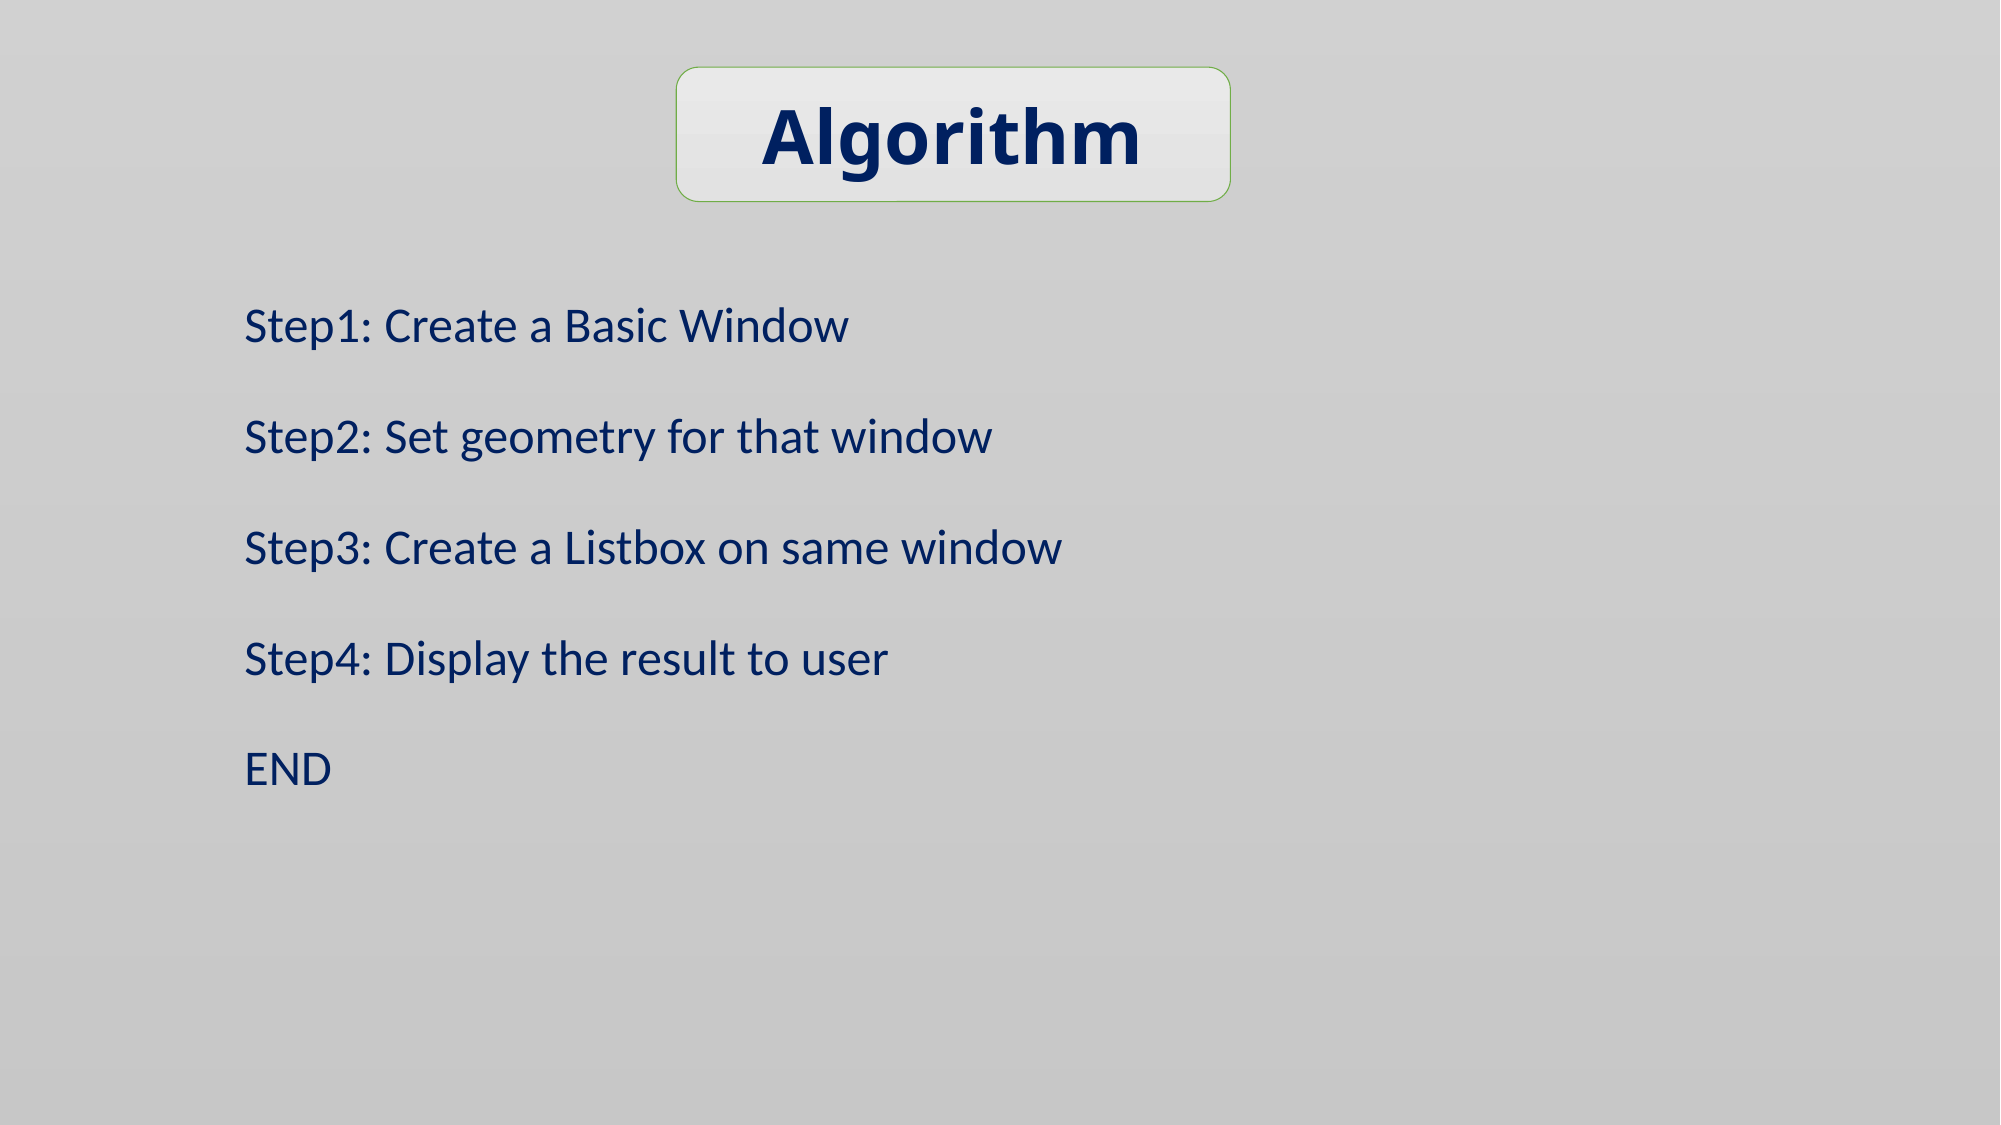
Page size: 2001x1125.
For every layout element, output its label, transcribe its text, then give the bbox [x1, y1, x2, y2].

subtitle Step1: Create a Basic Window Step2: Set geometry for that window Step3: Create a Listbox on same window Step4: Display the result to user END [229, 254, 1730, 990]
text_box Algorithm [675, 66, 1231, 203]
